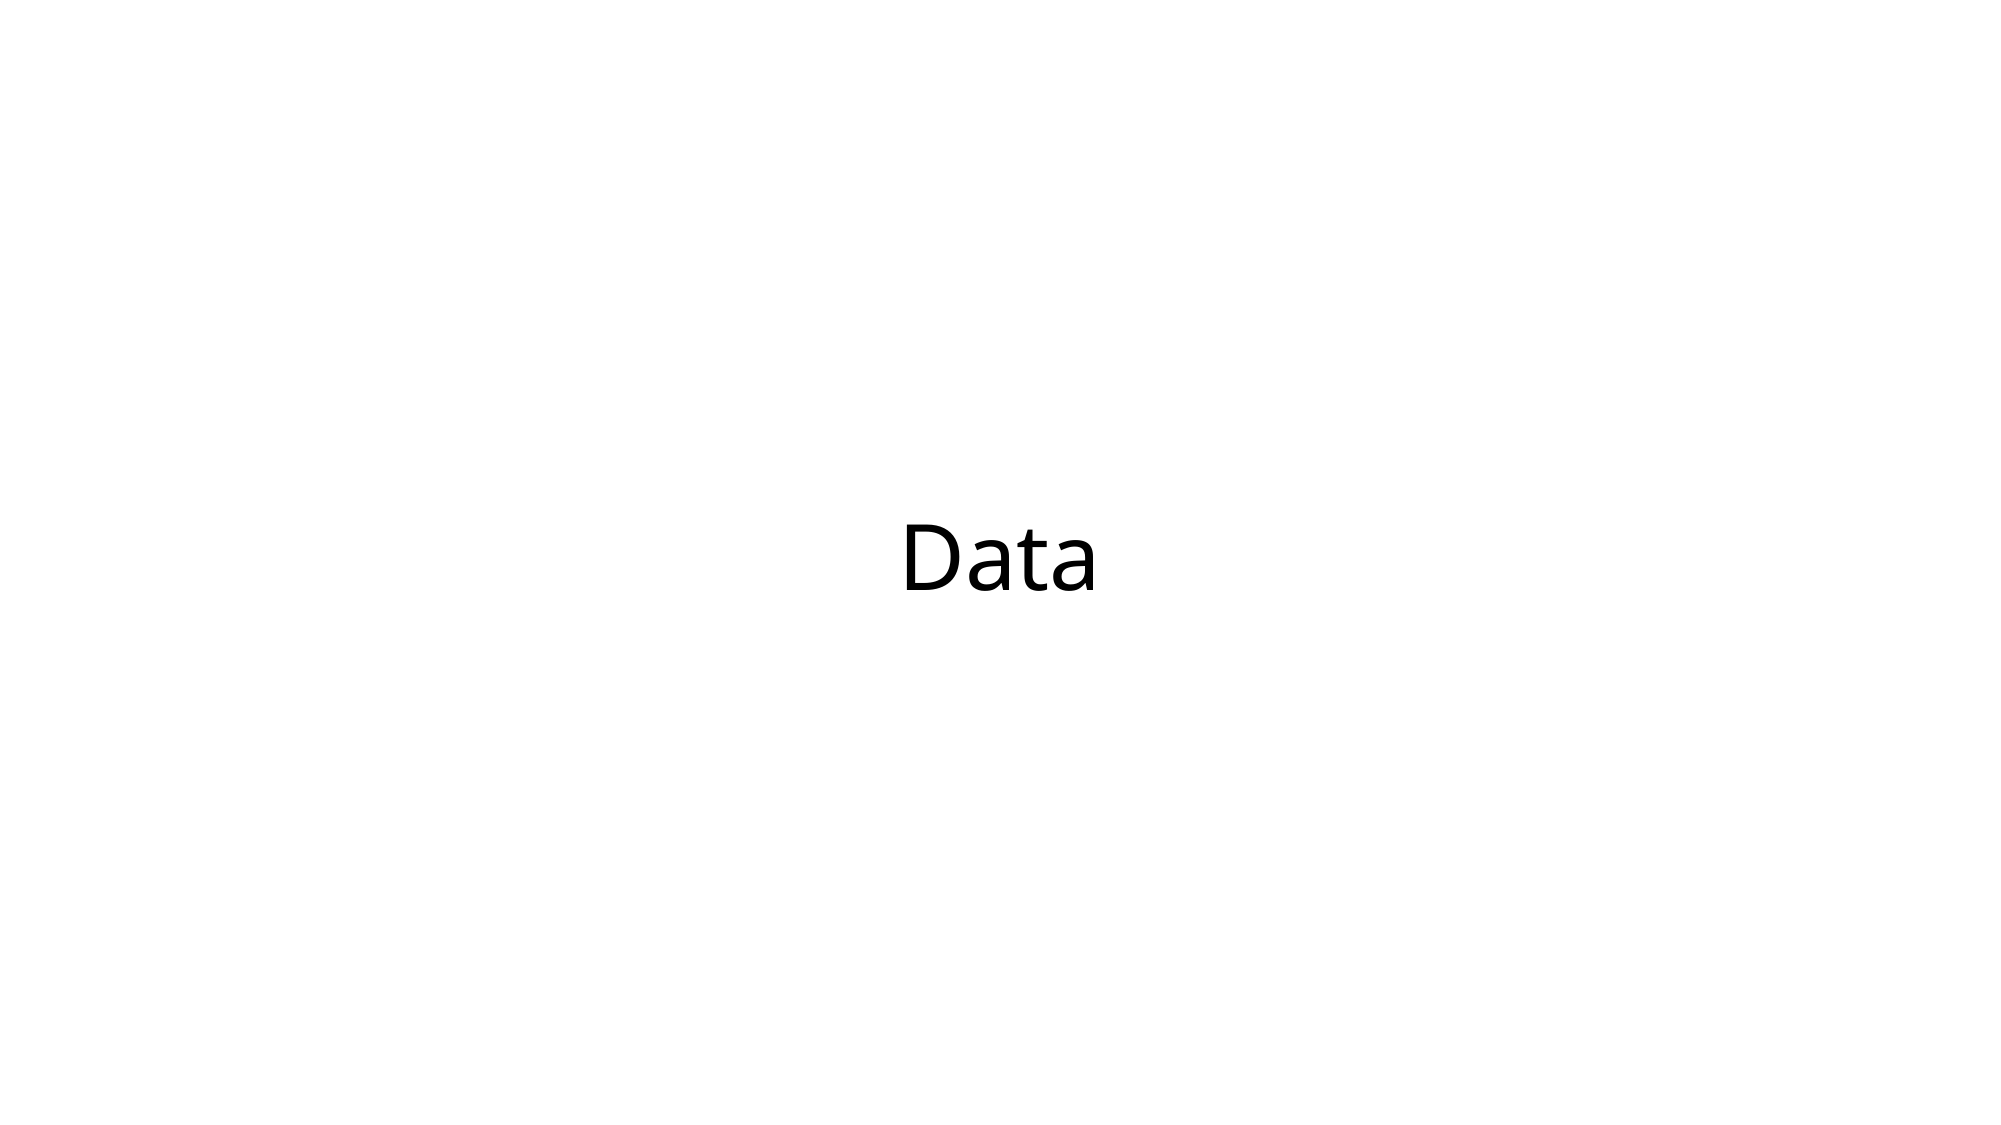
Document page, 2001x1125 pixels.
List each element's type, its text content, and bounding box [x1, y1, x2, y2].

title Data [137, 59, 1863, 1062]
